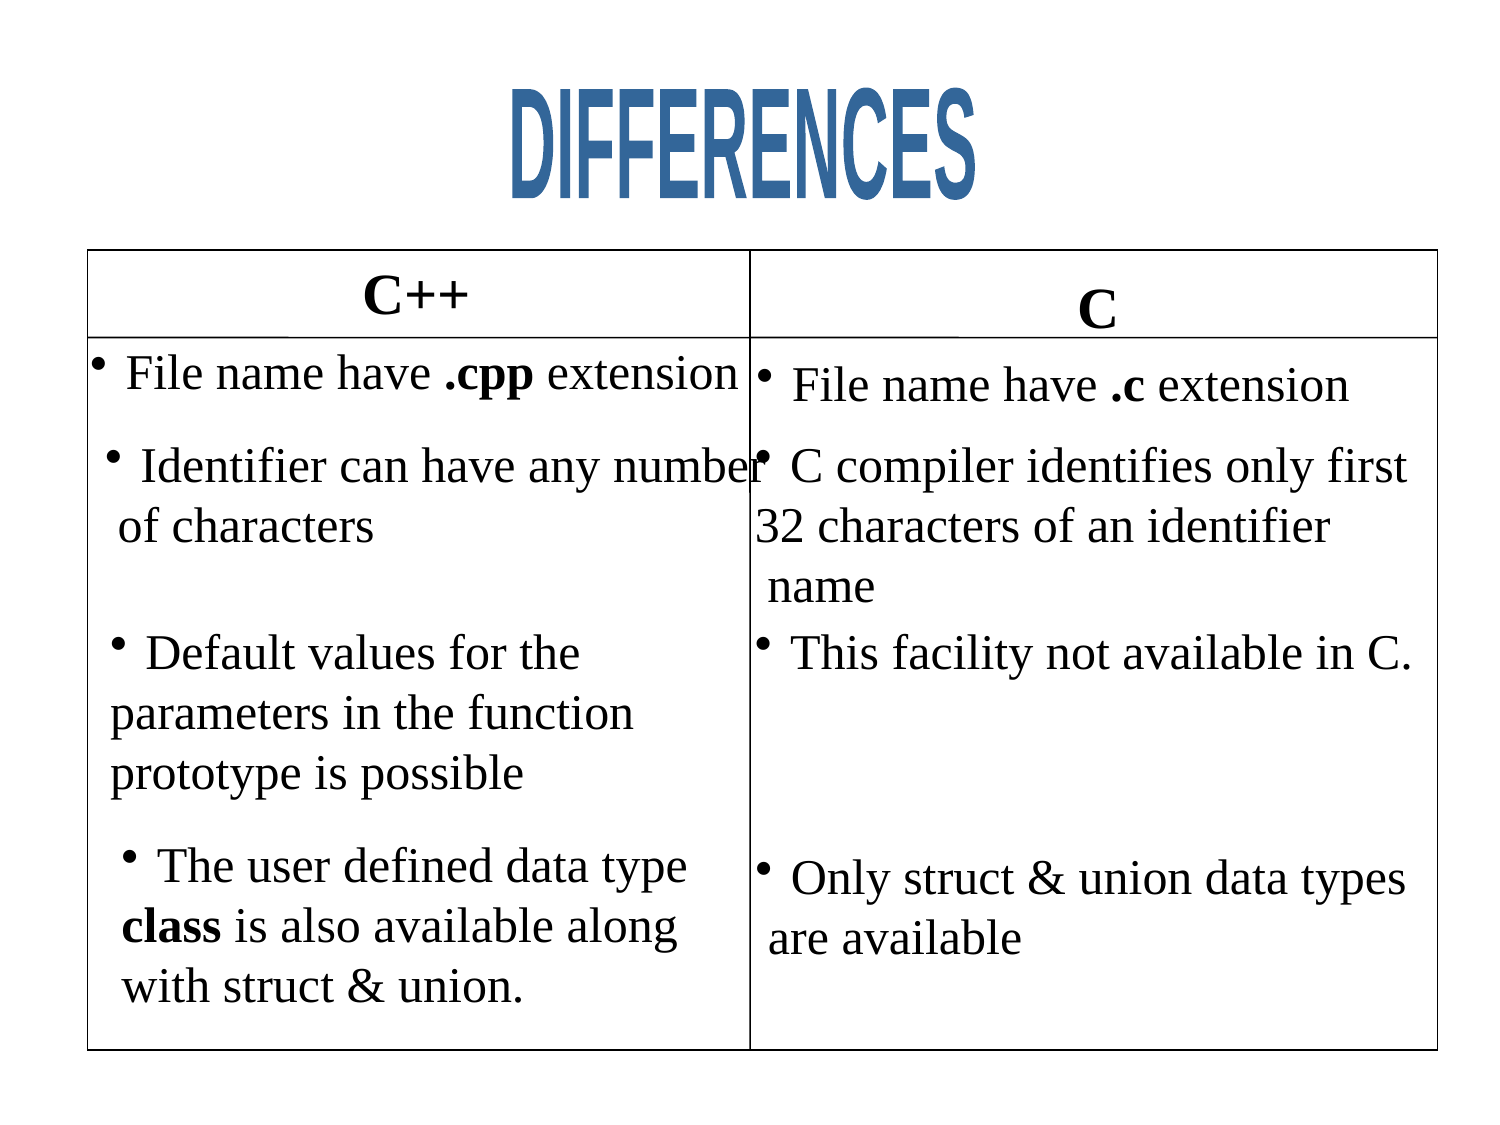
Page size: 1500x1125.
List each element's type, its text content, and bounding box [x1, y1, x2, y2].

text_box C [1062, 338, 1150, 344]
text_box Identifier can have any number of characters [90, 424, 740, 560]
text_box Only struct & union data types are available [740, 837, 1422, 973]
text_box The user defined data type class is also available along with struct & union. [106, 824, 716, 1020]
text_box Default values for the parameters in the function prototype is possible [95, 612, 675, 808]
text_box [87, 407, 750, 1050]
text_box [751, 338, 1438, 1050]
text_box [87, 249, 347, 331]
text_box [487, 249, 750, 331]
text_box File name have .cpp extension [75, 331, 754, 407]
text_box C++ [347, 248, 487, 331]
text_box C compiler identifies only first 32 characters of an identifier name [740, 424, 1436, 620]
text_box [751, 249, 1438, 337]
text_box File name have .c extension [741, 344, 1365, 419]
text_box C [1062, 262, 1150, 337]
text_box This facility not available in C. [739, 612, 1429, 748]
